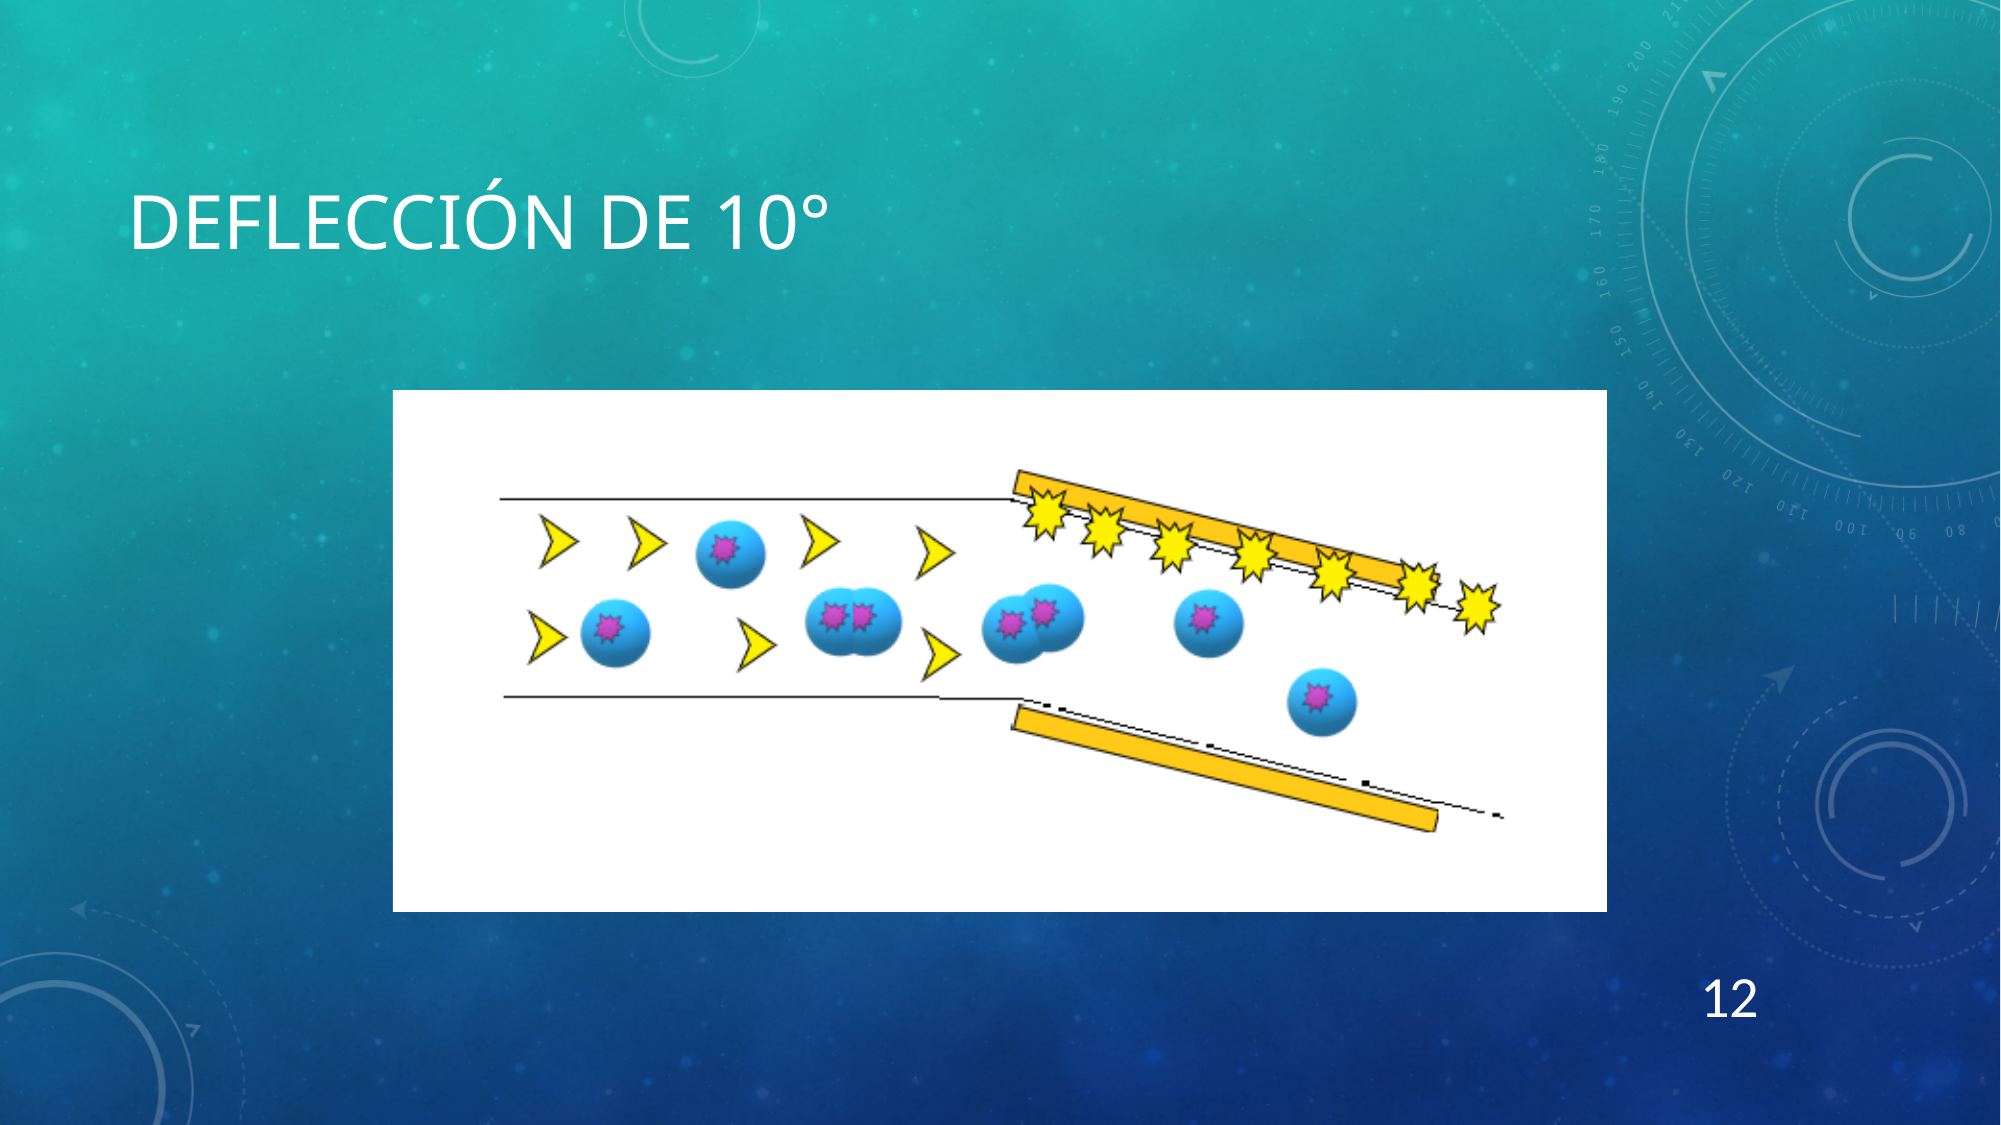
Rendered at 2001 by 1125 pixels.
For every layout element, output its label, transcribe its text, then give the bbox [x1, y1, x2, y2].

picture [0, 0, 2001, 1125]
title Deflección de 10° [112, 99, 1775, 339]
slide_number 12 [1684, 963, 1775, 1025]
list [392, 390, 1608, 912]
